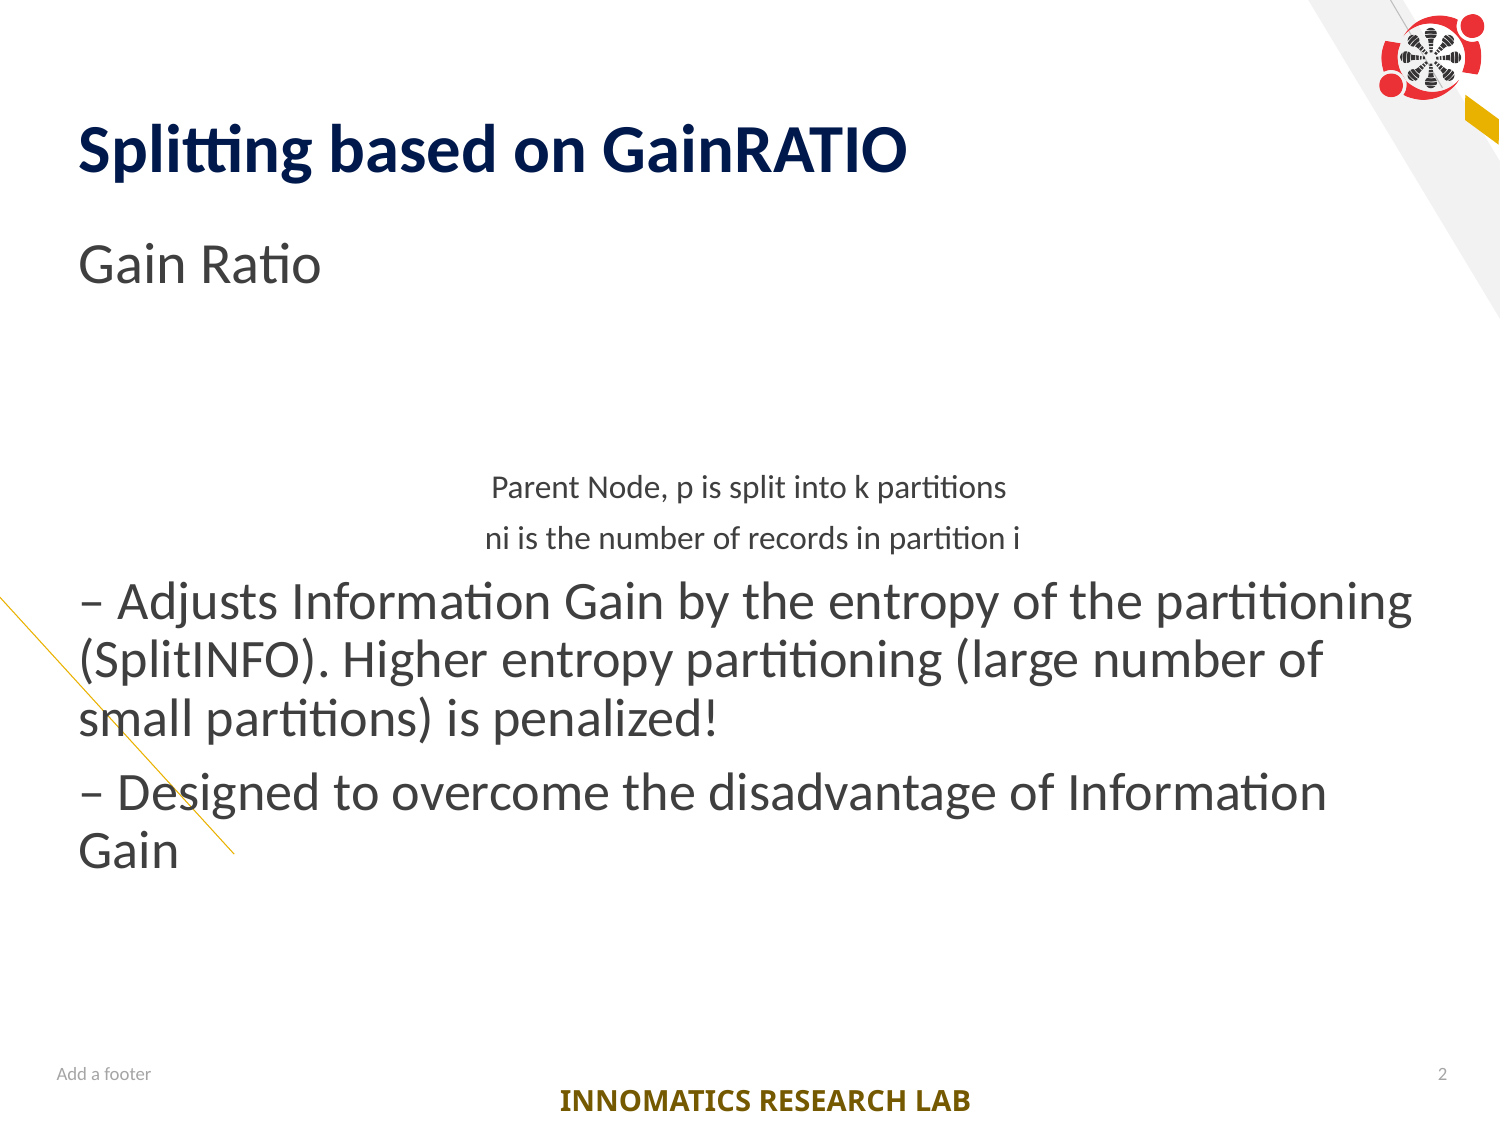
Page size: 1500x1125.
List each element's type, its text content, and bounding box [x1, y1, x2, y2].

picture [1379, 14, 1493, 100]
slide_number 2 [1371, 1042, 1463, 1103]
title Splitting based on GainRATIO [63, 34, 1372, 188]
footer Add a footer [41, 1042, 548, 1103]
